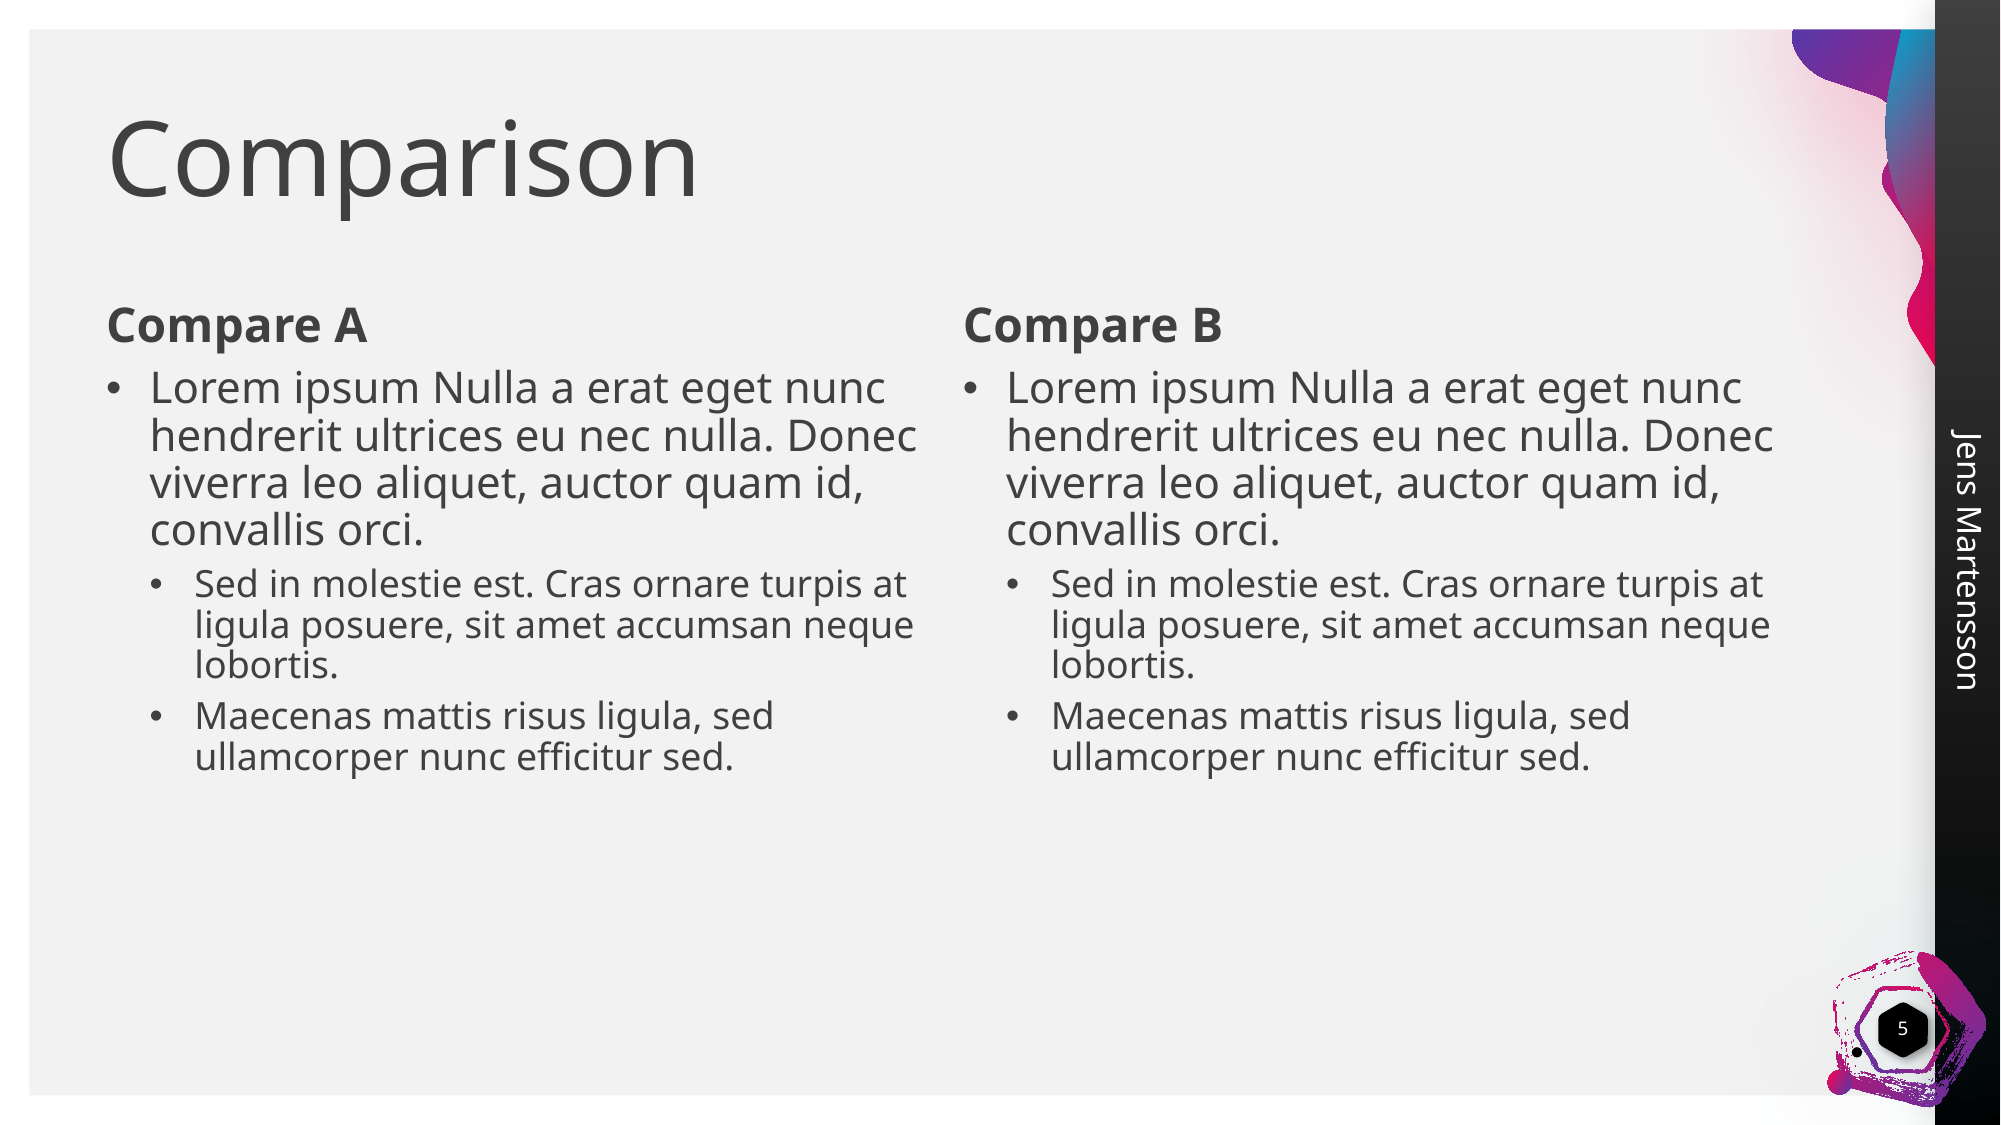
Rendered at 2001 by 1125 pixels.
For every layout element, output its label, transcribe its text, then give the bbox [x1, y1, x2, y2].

list Compare B [962, 301, 1790, 361]
list Lorem ipsum Nulla a erat eget nunc hendrerit ultrices eu nec nulla. Donec viverra leo aliquet, auctor quam id, convallis orci. Sed in molestie est. Cras ornare turpis at ligula posuere, sit amet accumsan neque lobortis. Maecenas mattis risus ligula, sed ullamcorper nunc efficitur sed. [106, 366, 934, 1004]
list Lorem ipsum Nulla a erat eget nunc hendrerit ultrices eu nec nulla. Donec viverra leo aliquet, auctor quam id, convallis orci. Sed in molestie est. Cras ornare turpis at ligula posuere, sit amet accumsan neque lobortis. Maecenas mattis risus ligula, sed ullamcorper nunc efficitur sed. [962, 366, 1790, 1002]
list Compare A [106, 301, 934, 361]
slide_number 5 [1872, 1001, 1934, 1057]
title Comparison [106, 106, 1790, 225]
